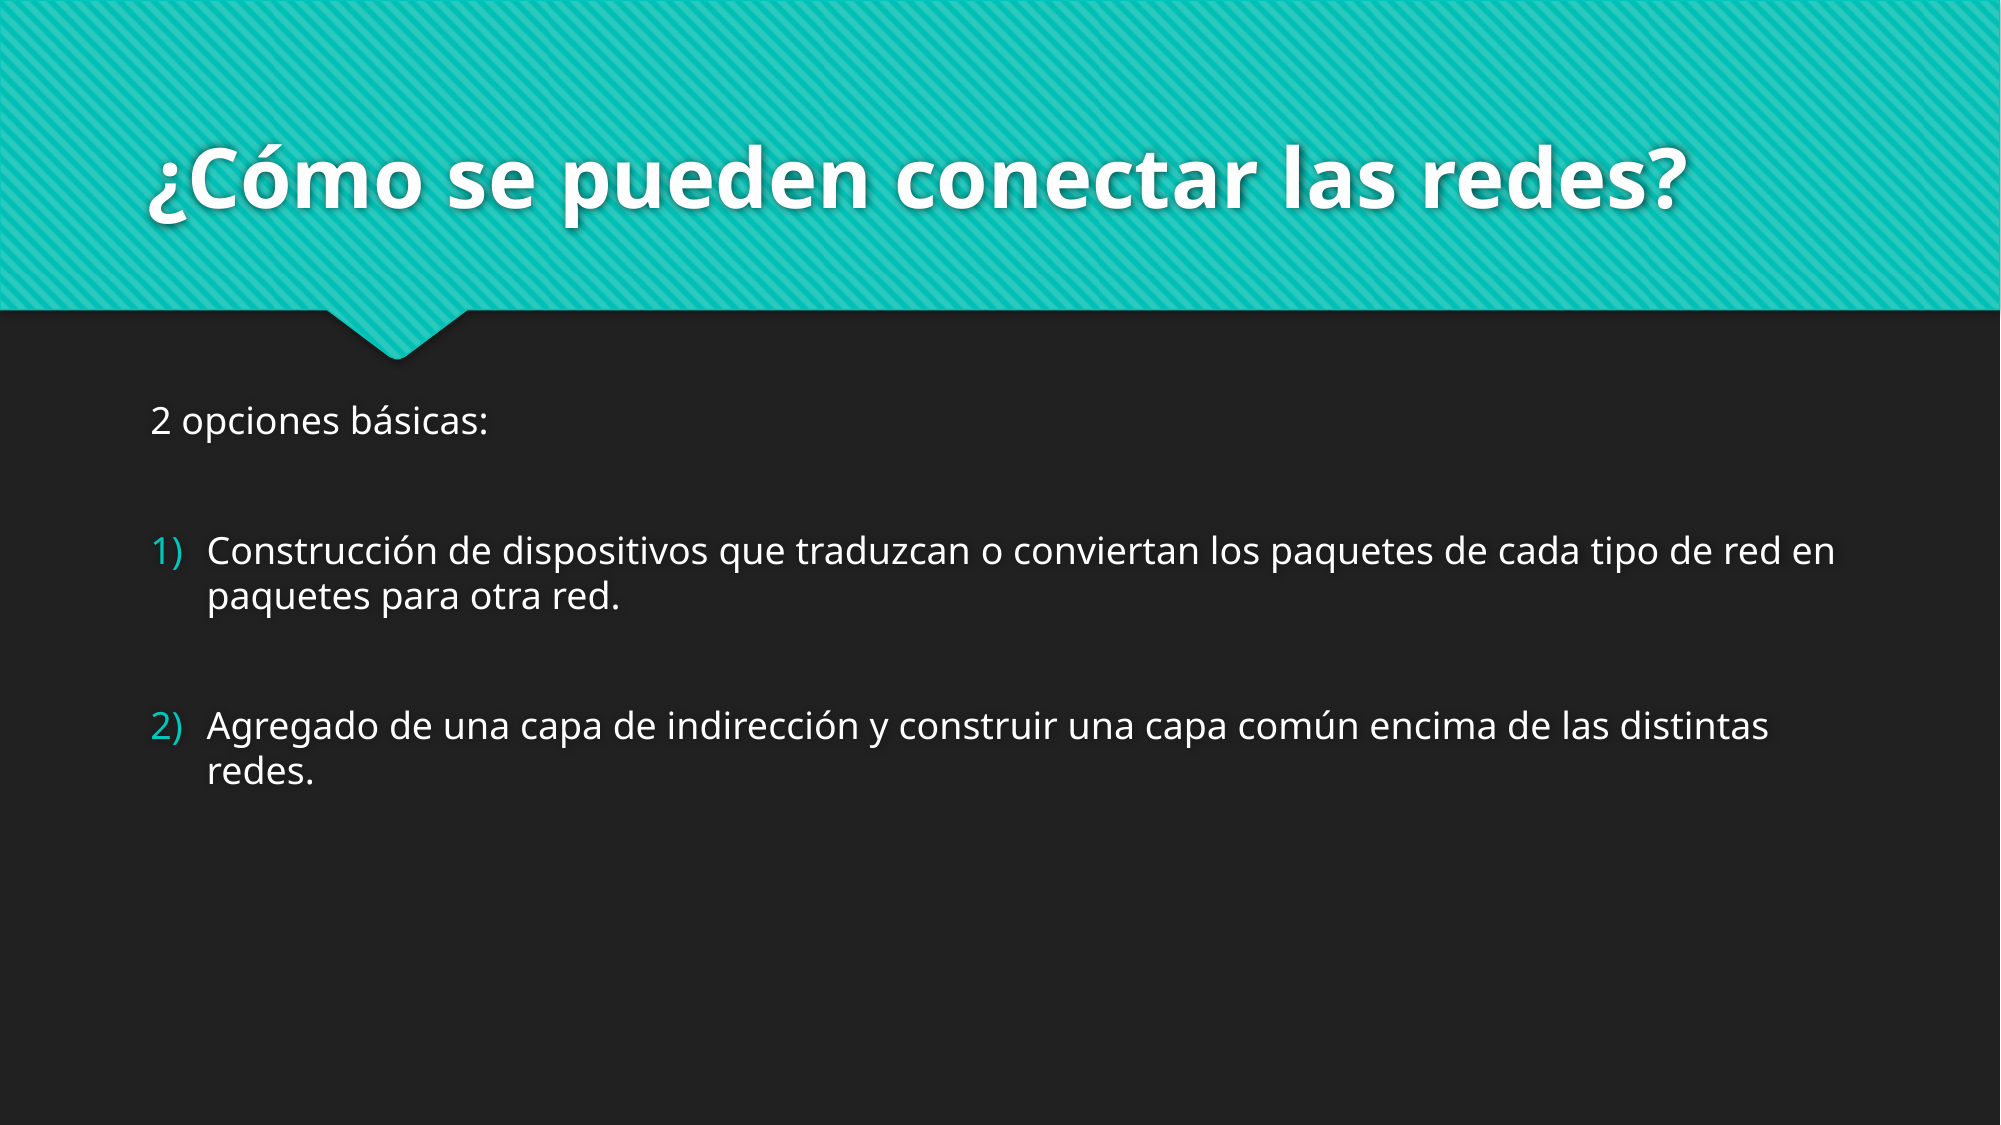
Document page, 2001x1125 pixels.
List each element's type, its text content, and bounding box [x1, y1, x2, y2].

picture [1, 1, 1999, 308]
title ¿Cómo se pueden conectar las redes? [132, 73, 1868, 233]
list 2 opciones básicas: Construcción de dispositivos que traduzcan o conviertan los paquetes de cada tipo de red en paquetes para otra red. Agregado de una capa de indirección y construir una capa común encima de las distintas redes. [135, 295, 1867, 893]
